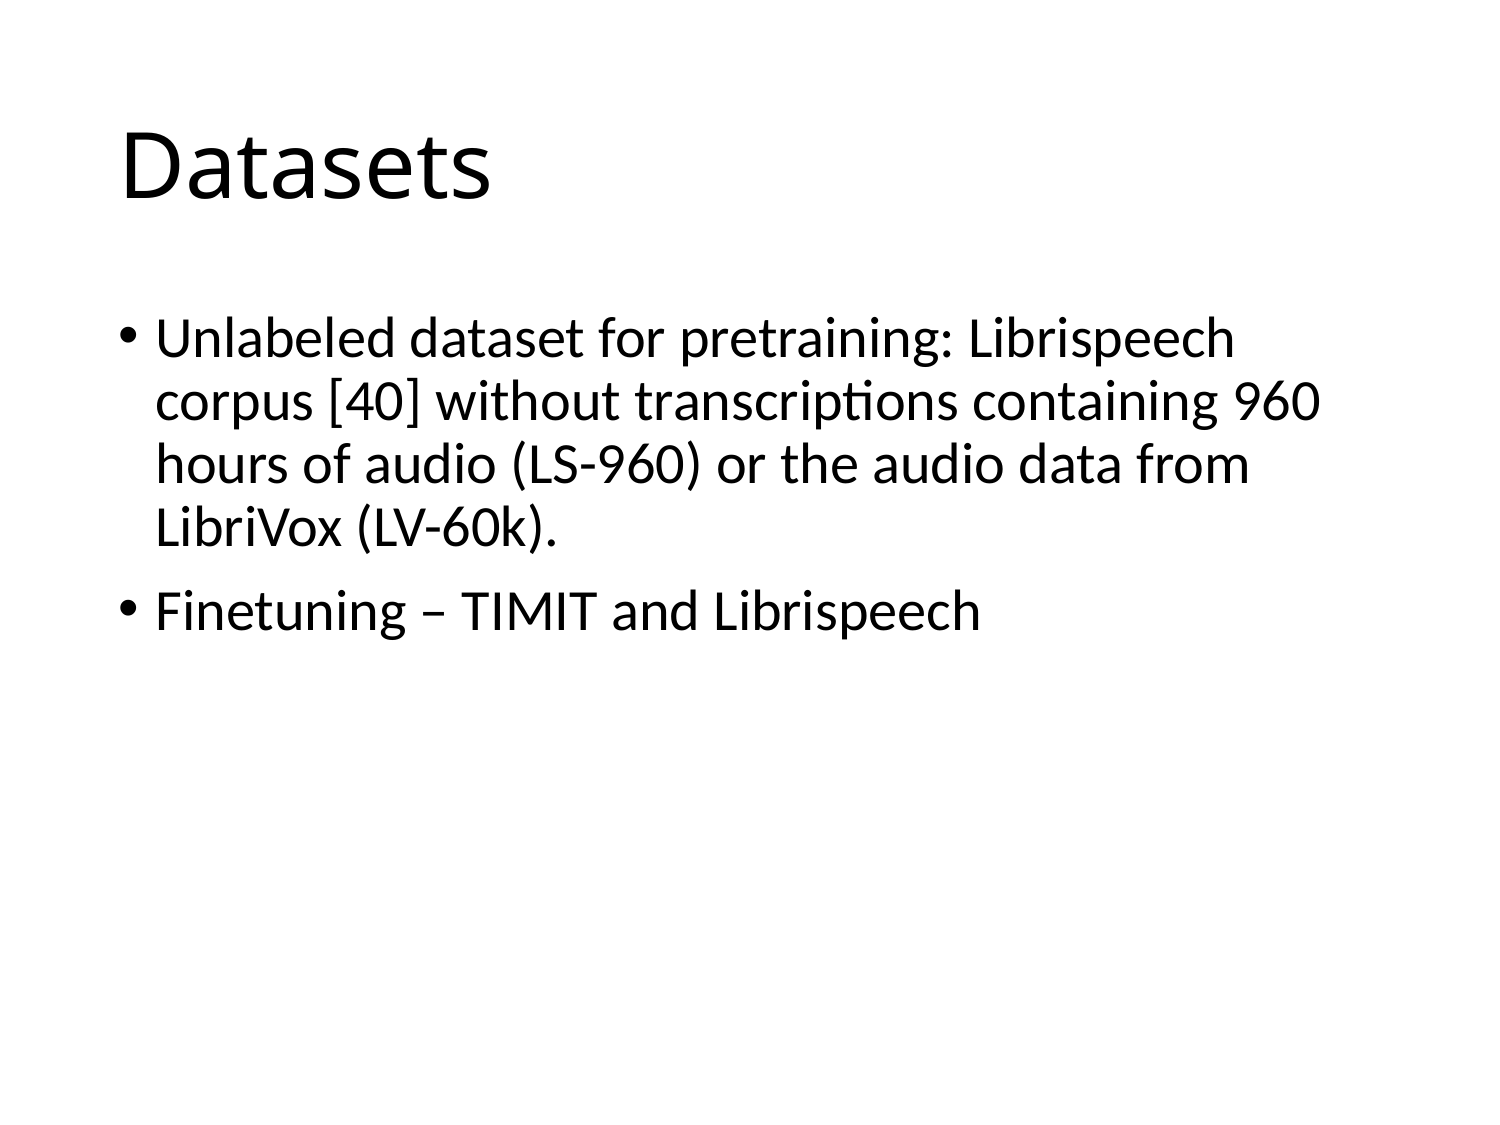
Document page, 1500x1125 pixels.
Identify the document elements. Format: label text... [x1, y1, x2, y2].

list Unlabeled dataset for pretraining: Librispeech corpus [40] without transcriptions containing 960 hours of audio (LS-960) or the audio data from LibriVox (LV-60k). Finetuning – TIMIT and Librispeech [103, 299, 1397, 1014]
title Datasets [103, 59, 1397, 278]
